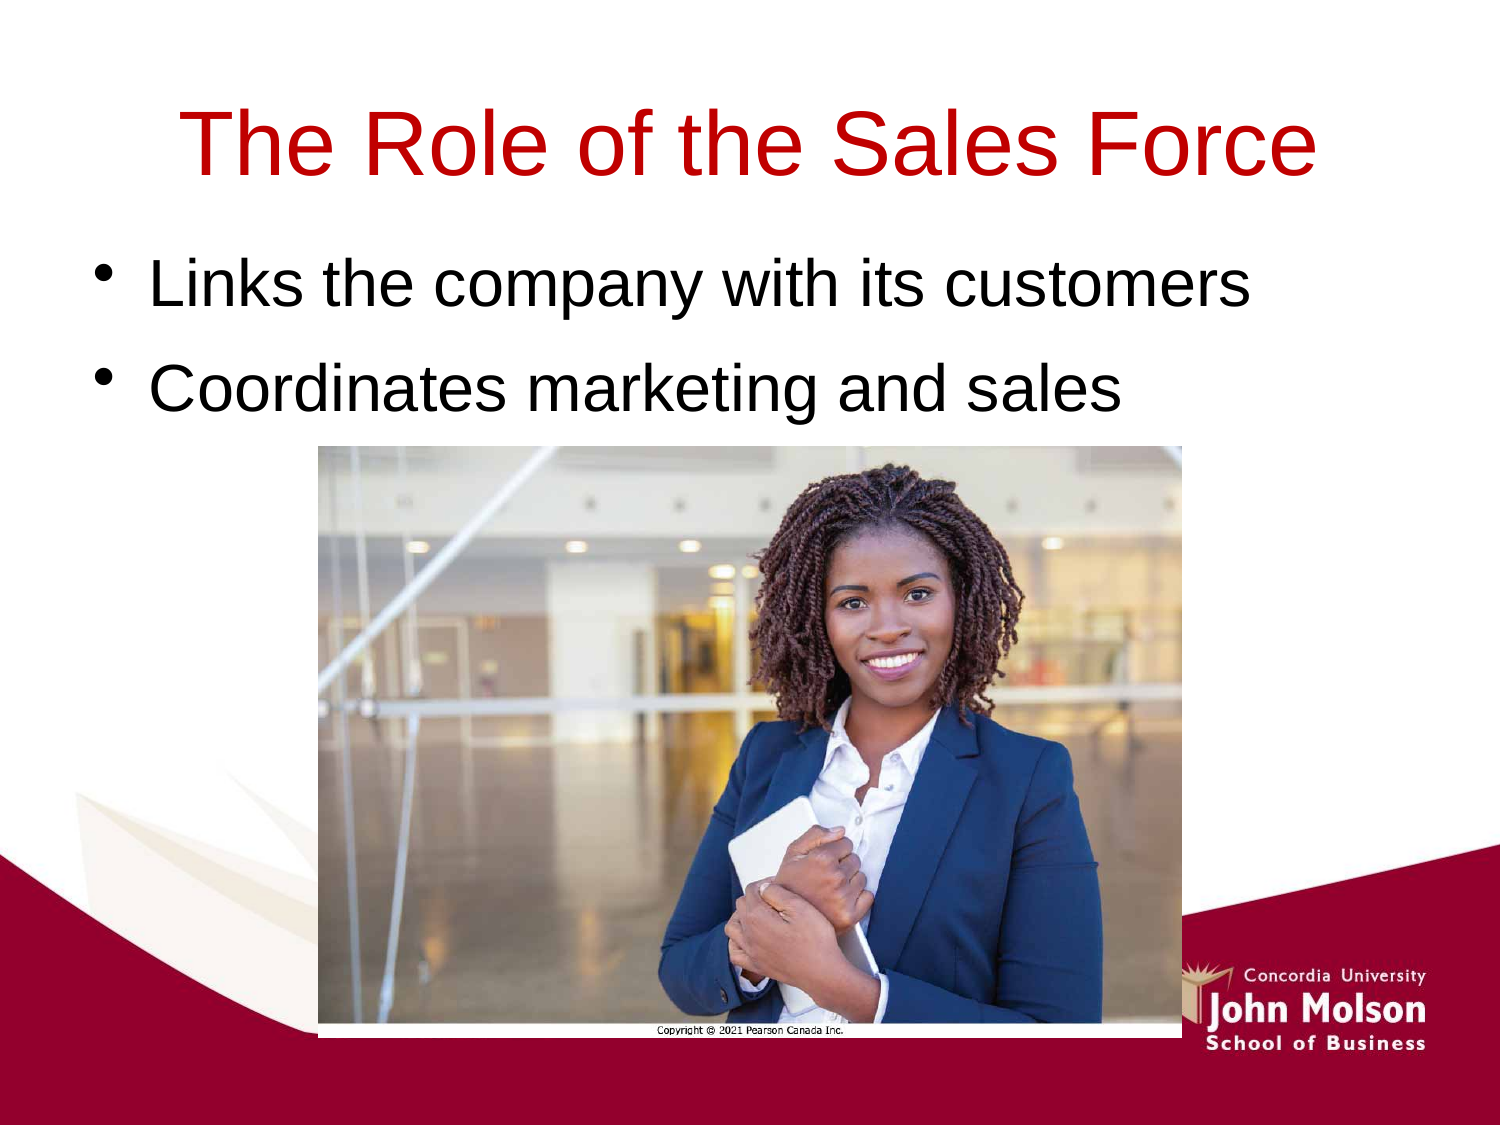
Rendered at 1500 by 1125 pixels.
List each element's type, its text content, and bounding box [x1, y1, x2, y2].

title The Role of the Sales Force [74, 44, 1426, 233]
picture [0, 0, 1500, 1125]
list Links the company with its customers Coordinates marketing and sales [77, 232, 1428, 396]
